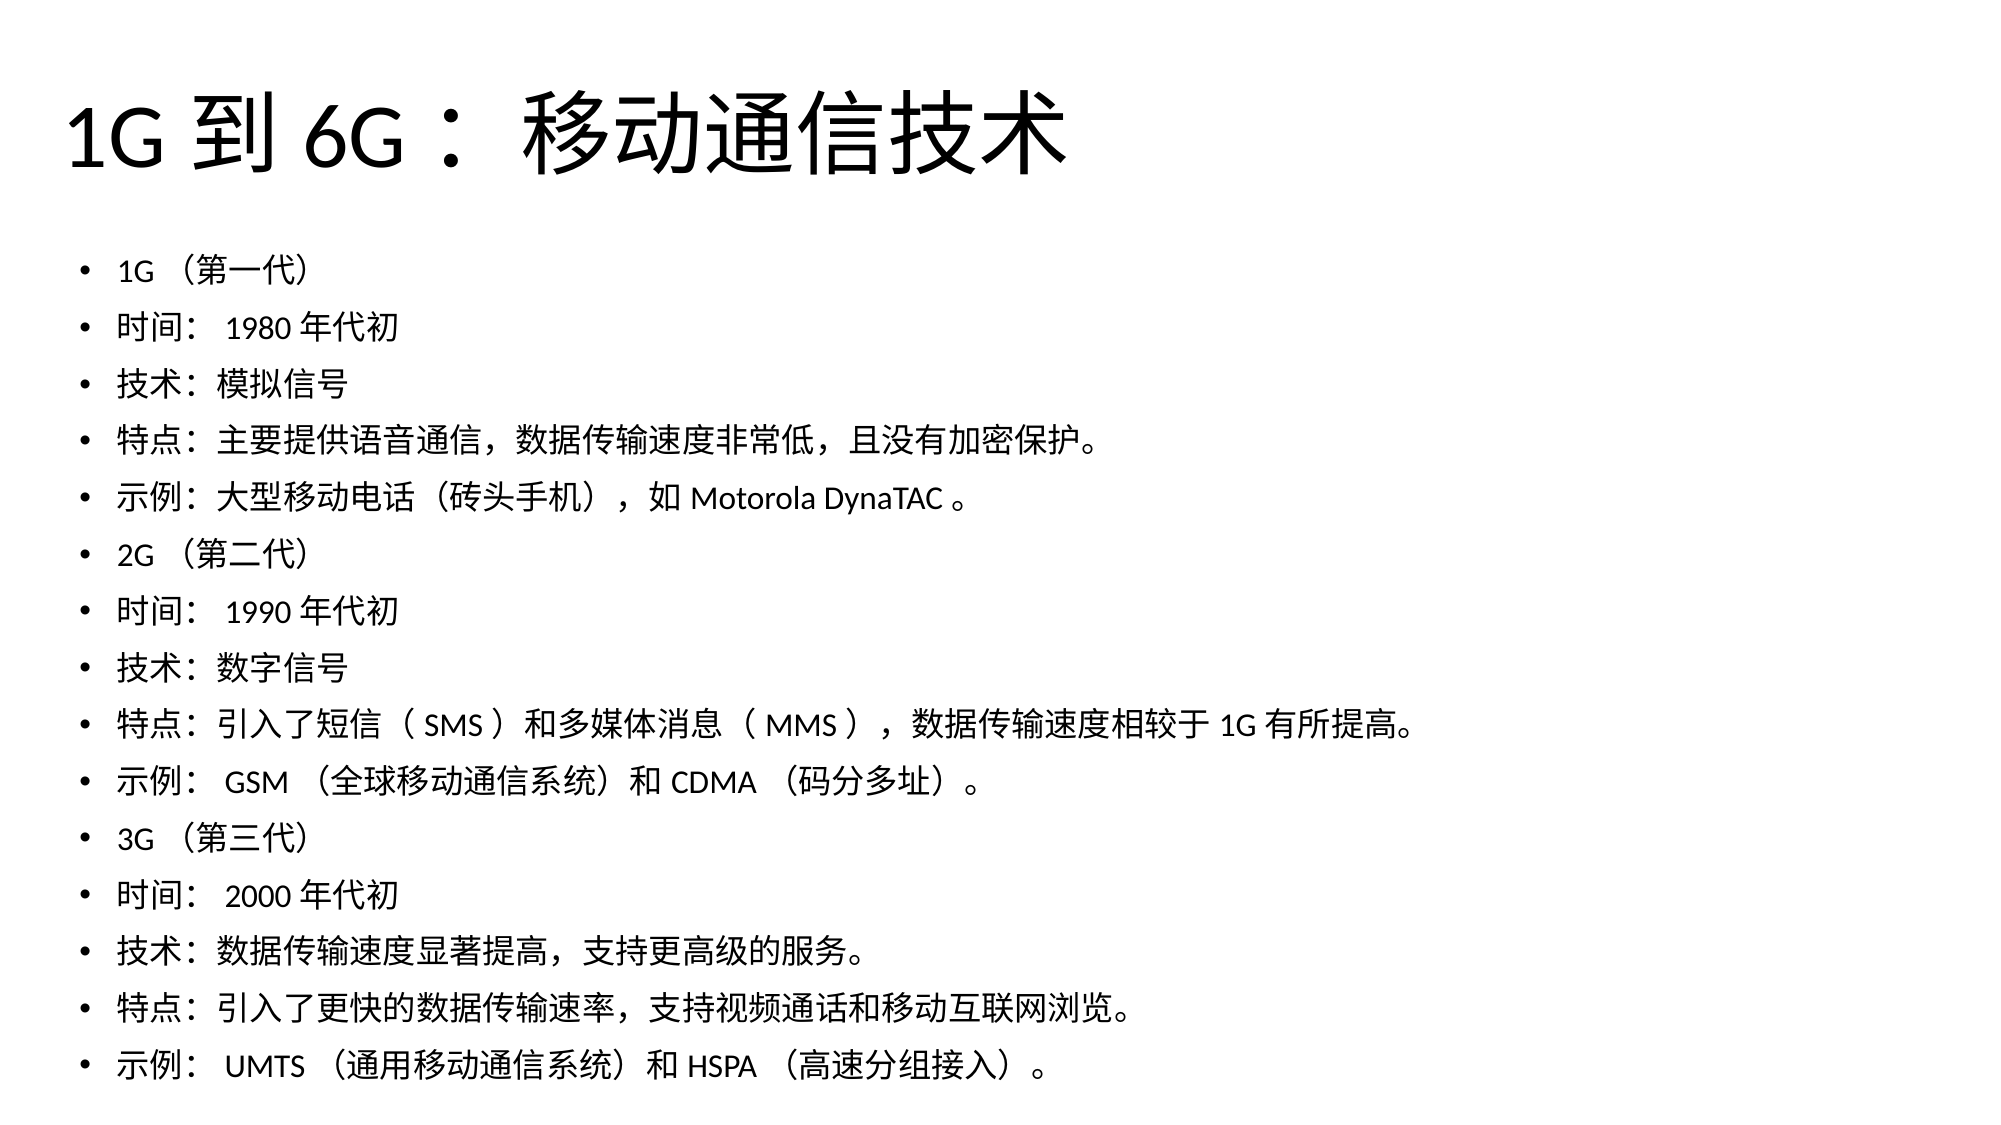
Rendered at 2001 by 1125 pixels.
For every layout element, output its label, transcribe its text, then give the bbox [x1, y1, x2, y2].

list 1G（第一代） 时间：1980年代初 技术：模拟信号 特点：主要提供语音通信，数据传输速度非常低，且没有加密保护。 示例：大型移动电话（砖头手机），如Motorola DynaTAC。 2G（第二代） 时间：1990年代初 技术：数字信号 特点：引入了短信（SMS）和多媒体消息（MMS），数据传输速度相较于1G有所提高。 示例：GSM（全球移动通信系统）和CDMA（码分多址）。 3G（第三代） 时间：2000年代初 技术：数据传输速度显著提高，支持更高级的服务。 特点：引入了更快的数据传输速率，支持视频通话和移动互联网浏览。 示例：UMTS（通用移动通信系统）和HSPA（高速分组接入）。 [64, 246, 1979, 1102]
title 1G到6G：移动通信技术 [46, 29, 1772, 247]
